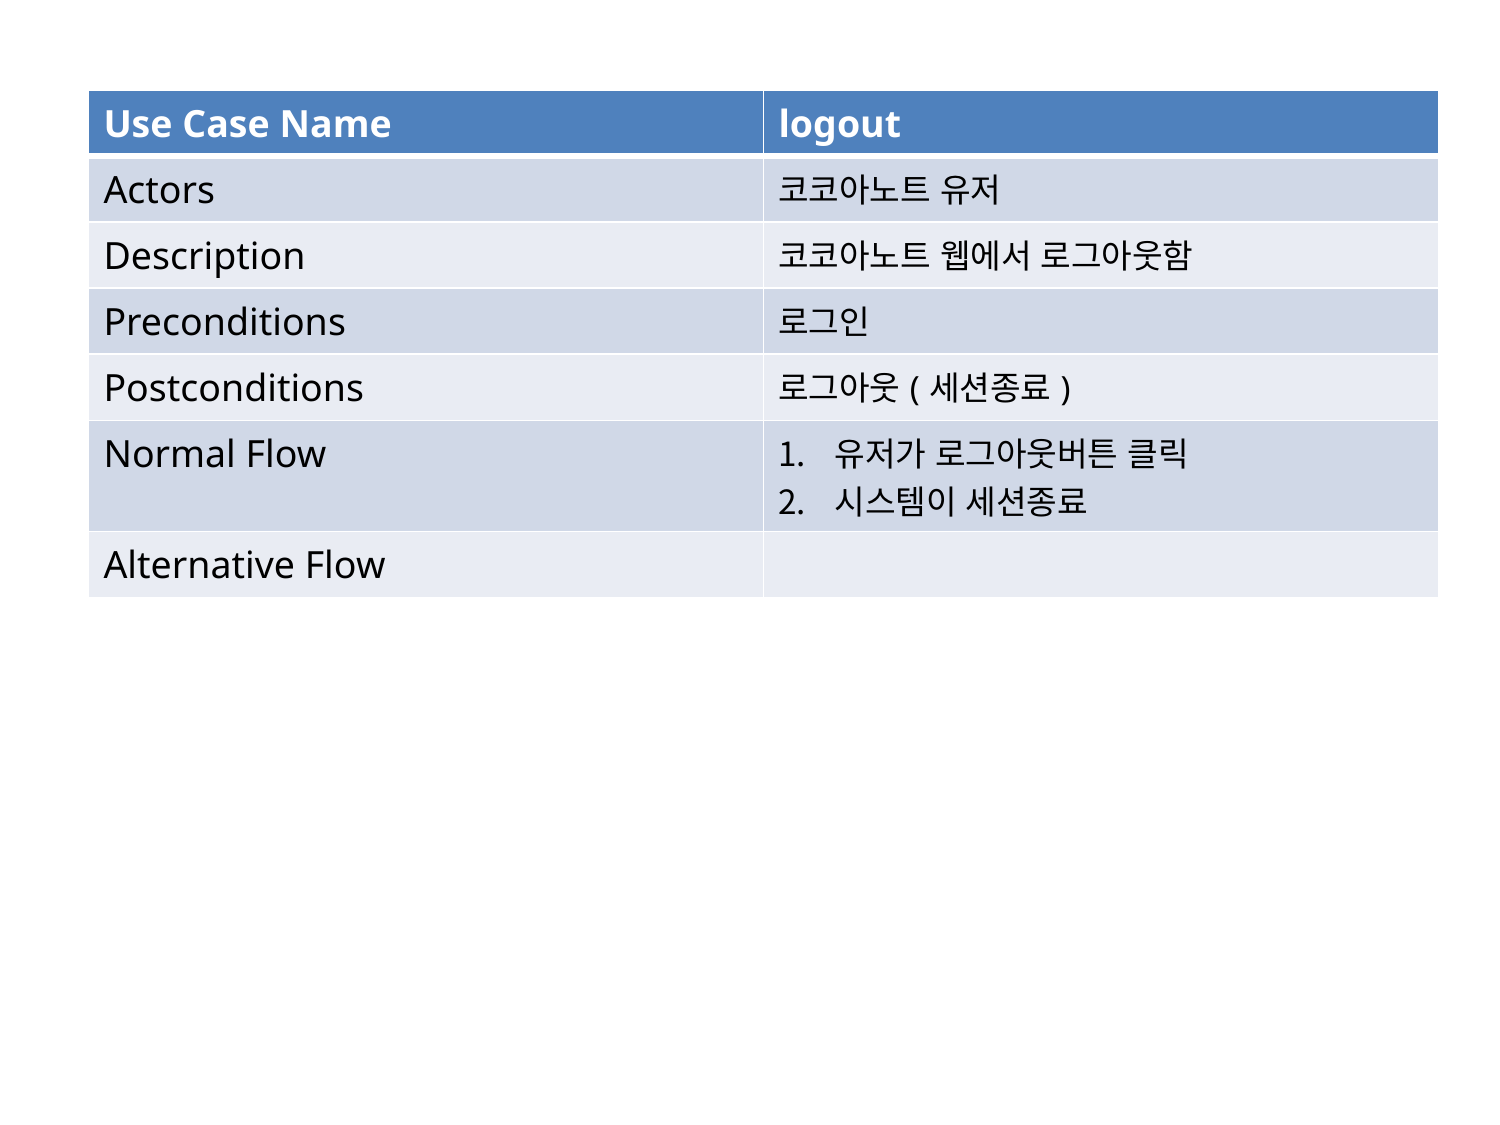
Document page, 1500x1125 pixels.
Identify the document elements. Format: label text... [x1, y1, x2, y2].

table_cell 로그인 [764, 289, 1438, 353]
table_cell 로그아웃(세션종료) [764, 355, 1438, 420]
table_cell Preconditions [89, 289, 763, 353]
table_cell 코코아노트 유저 [764, 159, 1438, 221]
table_cell Actors [89, 159, 763, 221]
table_cell Postconditions [89, 355, 763, 420]
table_cell [764, 532, 1438, 597]
table_cell Alternative Flow [89, 532, 763, 597]
table_header logout [764, 91, 1438, 153]
table_cell Normal Flow [89, 421, 763, 531]
table_header Use Case Name [89, 91, 763, 153]
table_cell Description [89, 223, 763, 287]
table_cell 코코아노트 웹에서 로그아웃함 [764, 223, 1438, 287]
table_cell 유저가 로그아웃버튼 클릭 시스템이 세션종료 [764, 421, 1438, 531]
